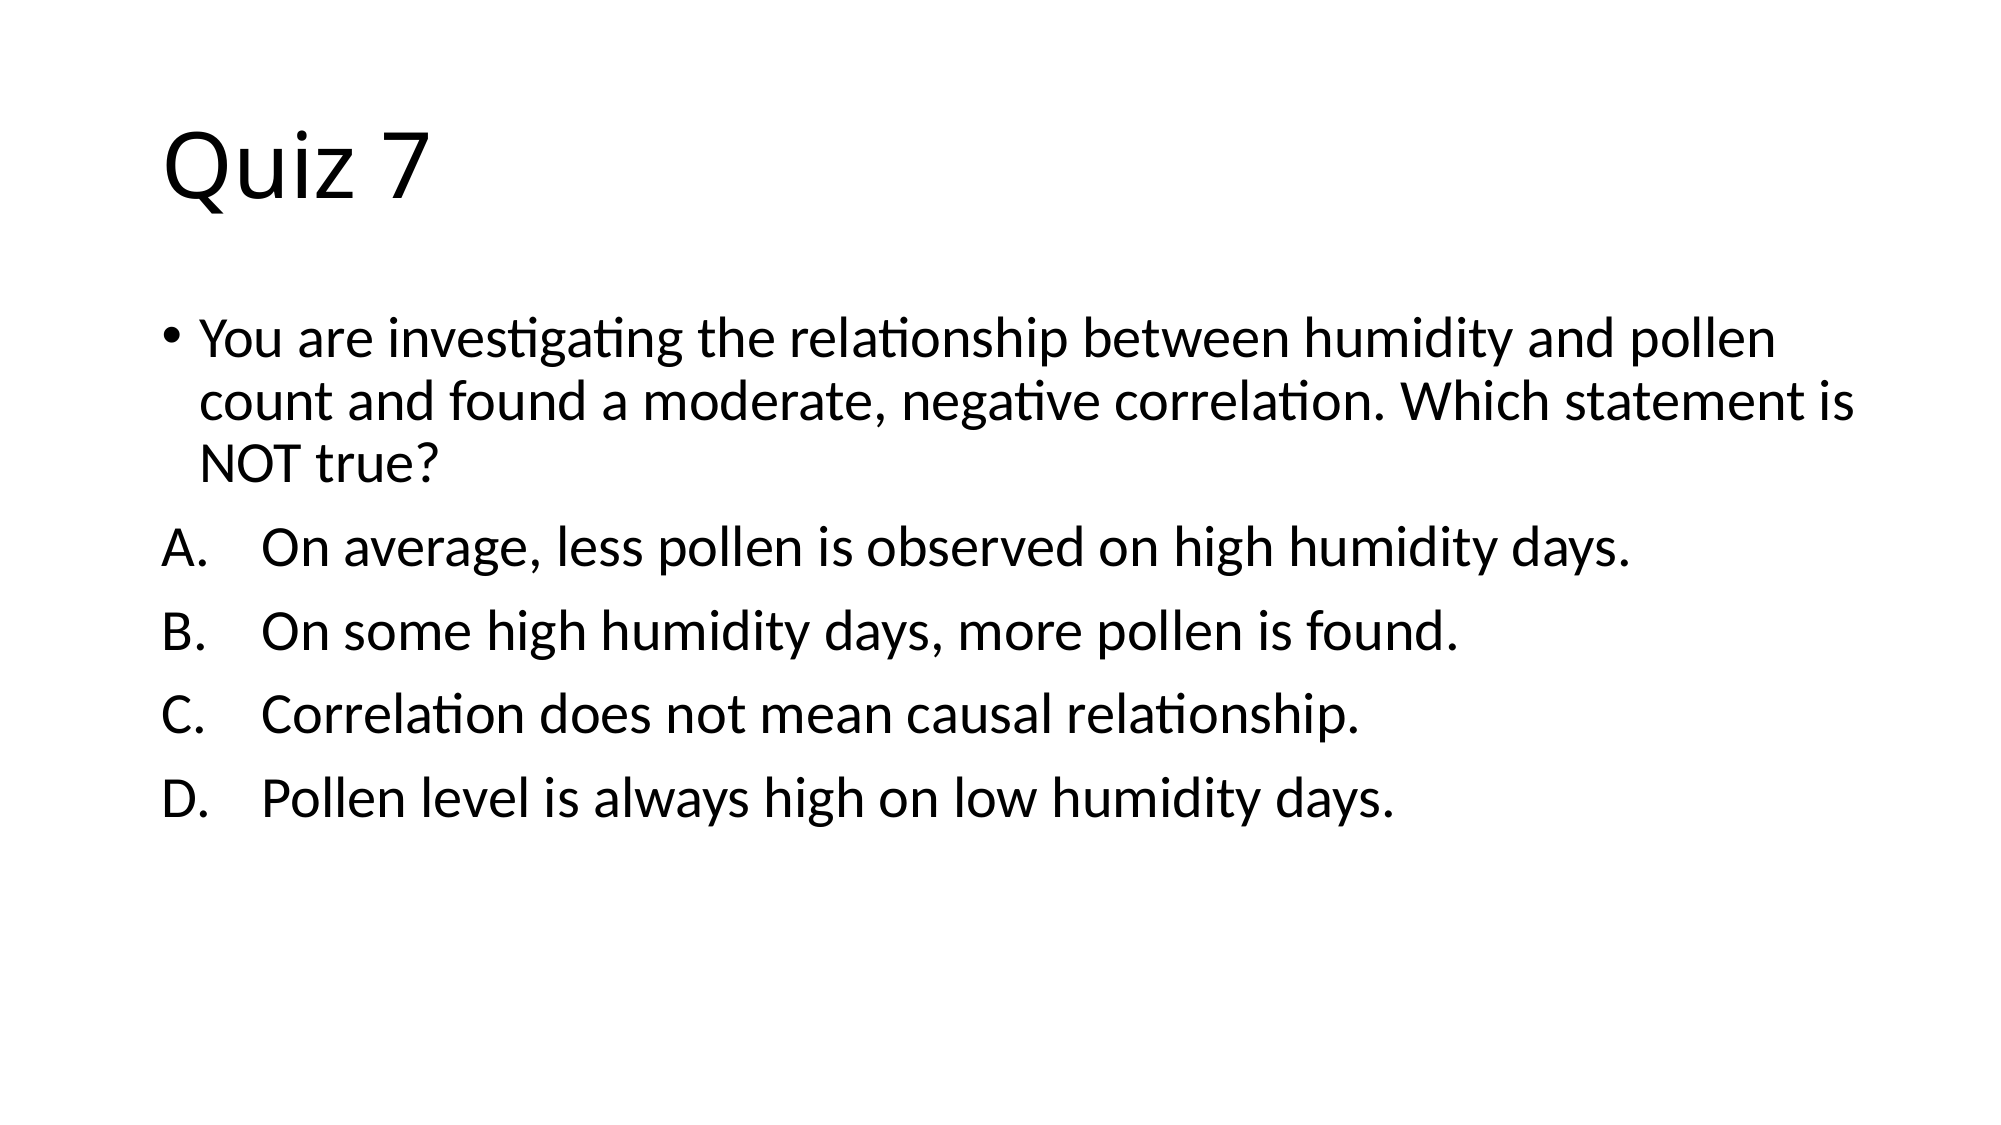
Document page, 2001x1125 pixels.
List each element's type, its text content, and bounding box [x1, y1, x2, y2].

list You are investigating the relationship between humidity and pollen count and found a moderate, negative correlation. Which statement is NOT true? On average, less pollen is observed on high humidity days. On some high humidity days, more pollen is found. Correlation does not mean causal relationship. Pollen level is always high on low humidity days. [146, 299, 1883, 1014]
title Quiz 7 [146, 59, 1863, 278]
